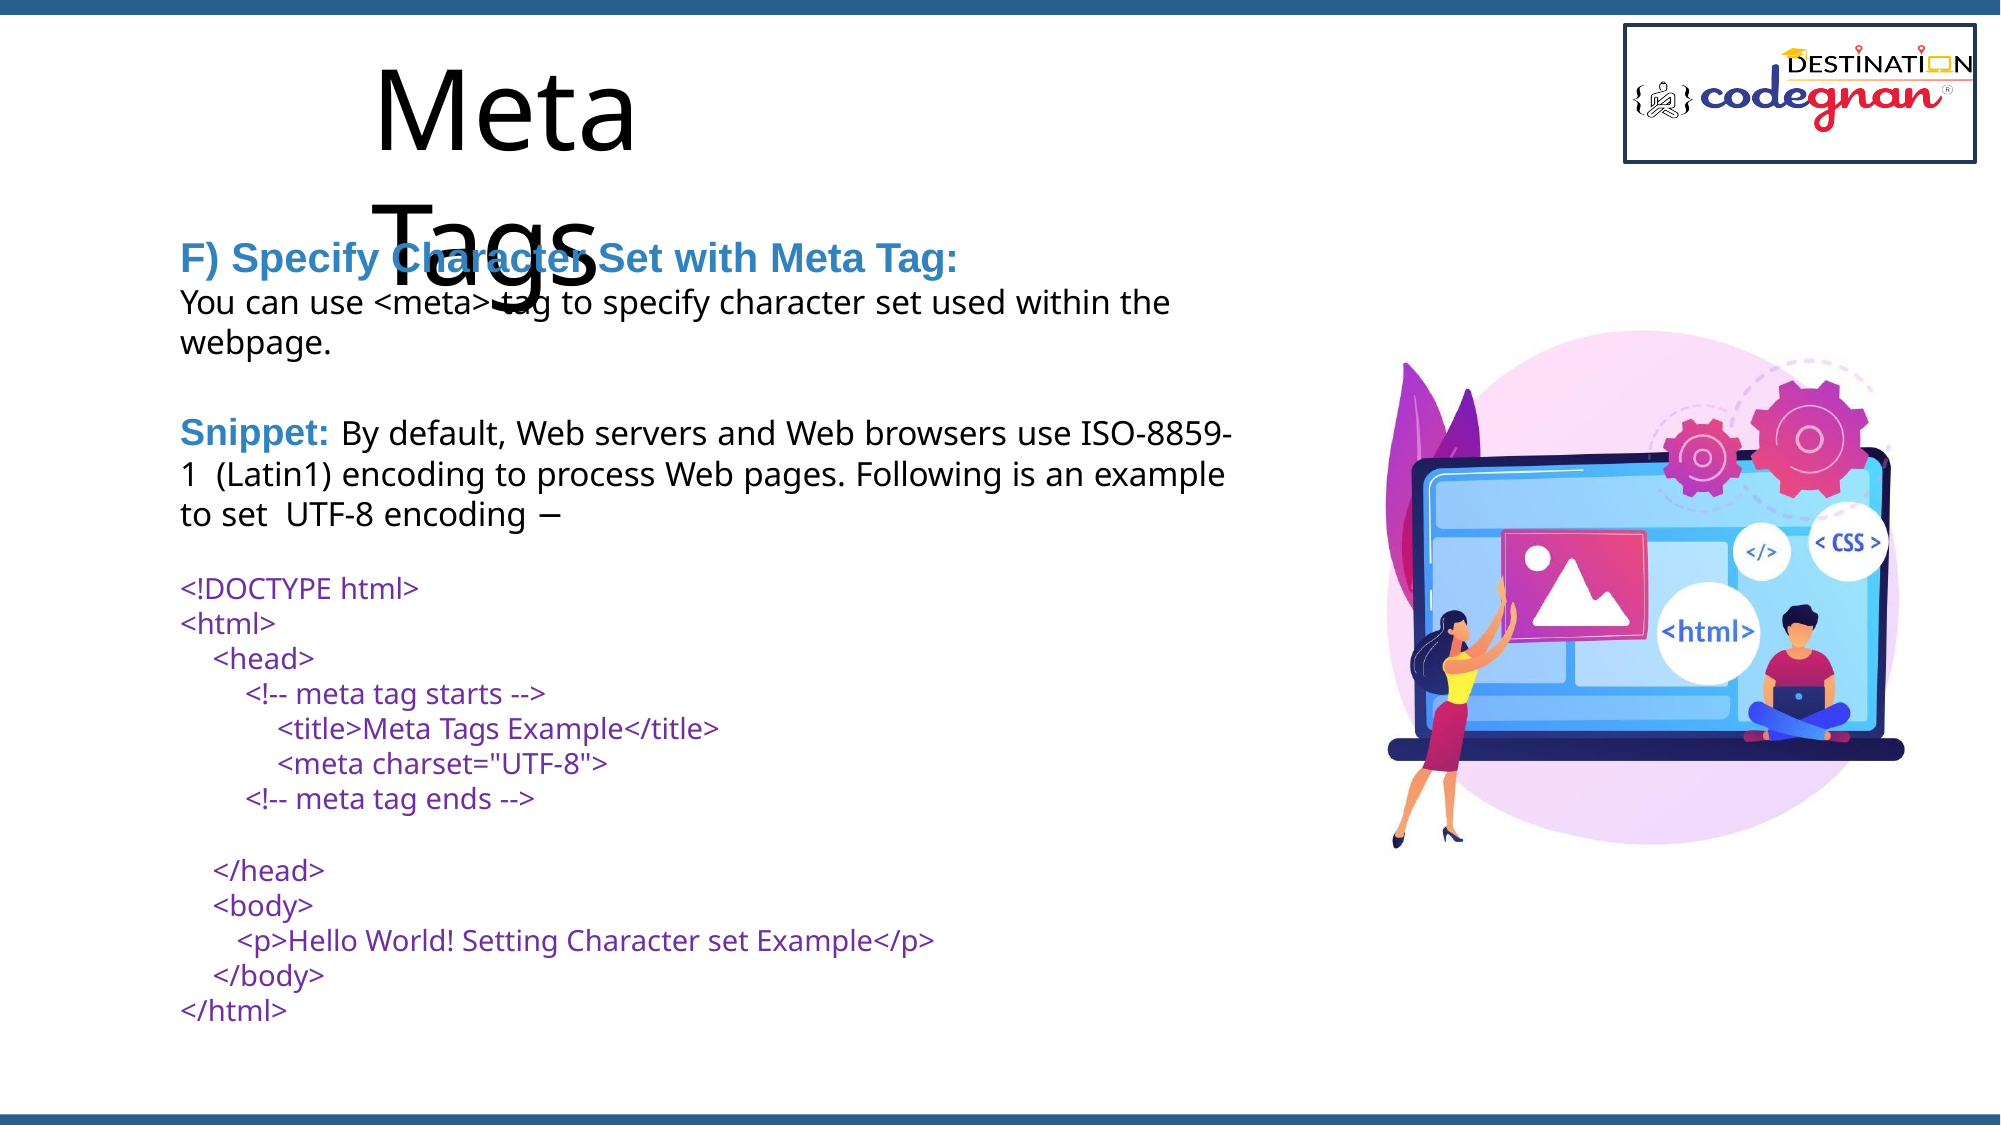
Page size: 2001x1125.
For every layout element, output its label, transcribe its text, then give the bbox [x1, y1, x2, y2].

title Meta Tags [369, 35, 891, 228]
picture [1378, 322, 1915, 853]
text_box [1623, 23, 1977, 164]
text_box F) Specify Character Set with Meta Tag: You can use <meta> tag to specify character set used within the webpage. Snippet: By default, Web servers and Web browsers use ISO-8859-1 (Latin1) encoding to process Web pages. Following is an example to set UTF-8 encoding − <!DOCTYPE html> <html> <head> <!-- meta tag starts --> <title>Meta Tags Example</title> <meta charset="UTF-8"> <!-- meta tag ends --> </head> <body> <p>Hello World! Setting Character set Example</p> </body> </html> [178, 228, 1245, 1028]
